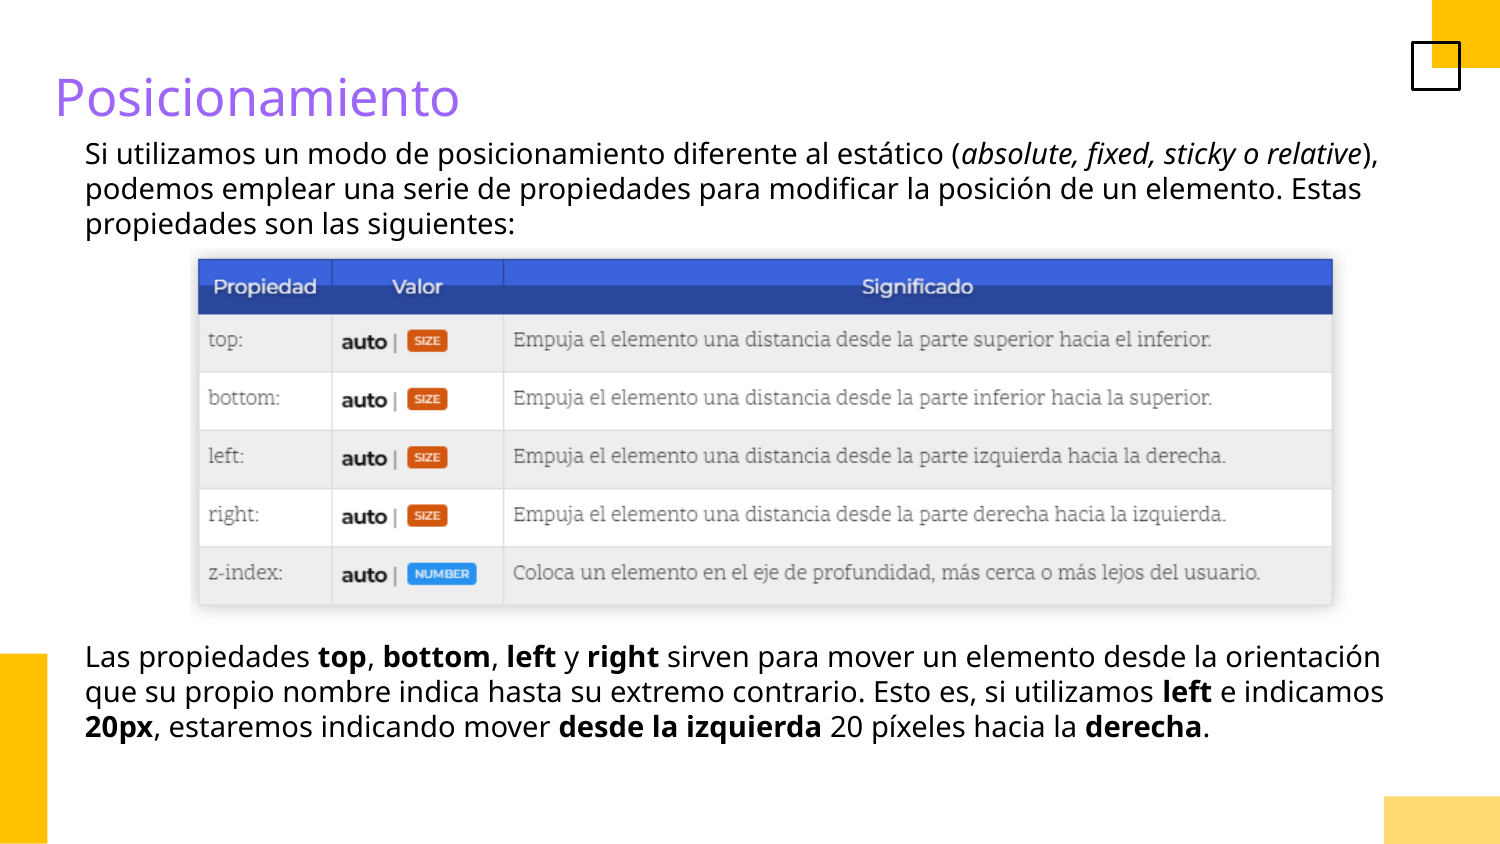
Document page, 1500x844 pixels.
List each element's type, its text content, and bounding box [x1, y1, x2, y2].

text_box Las propiedades top, bottom, left y right sirven para mover un elemento desde la orientación que su propio nombre indica hasta su extremo contrario. Esto es, si utilizamos left e indicamos 20px, estaremos indicando mover desde la izquierda 20 píxeles hacia la derecha. [51, 623, 1430, 752]
text_box Posicionamiento [40, 49, 1460, 144]
picture [189, 247, 1358, 624]
text_box Si utilizamos un modo de posicionamiento diferente al estático (absolute, fixed, sticky o relative), podemos emplear una serie de propiedades para modificar la posición de un elemento. Estas propiedades son las siguientes: [51, 144, 1430, 249]
